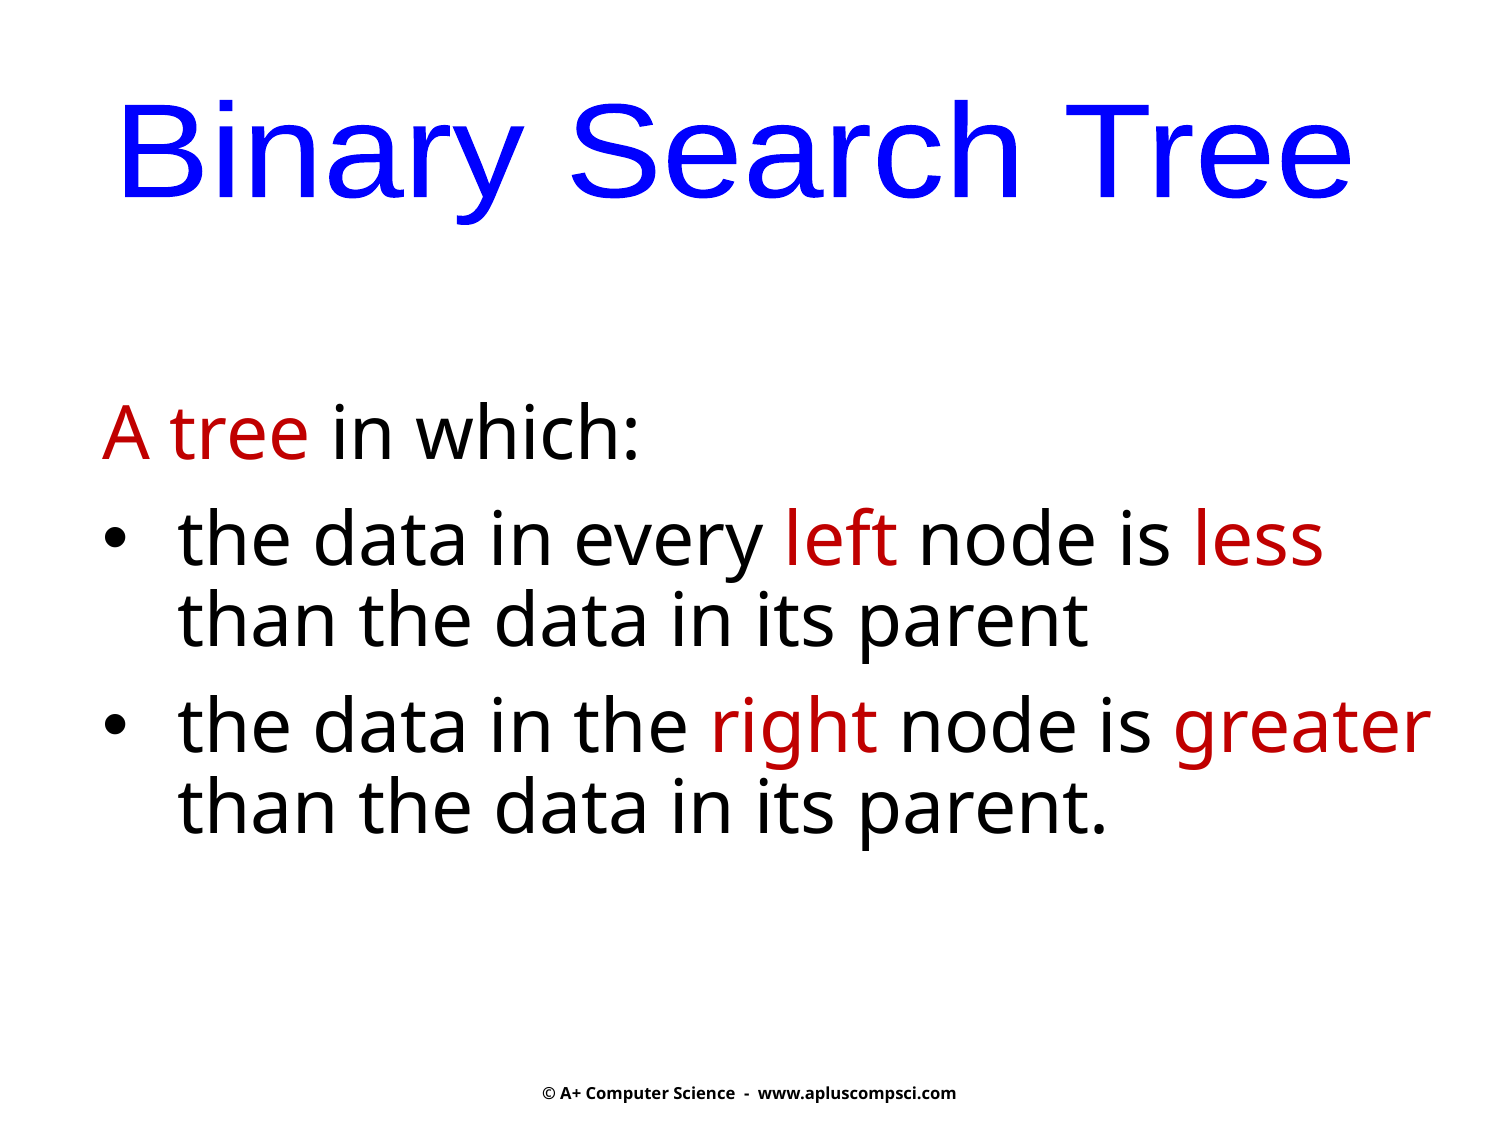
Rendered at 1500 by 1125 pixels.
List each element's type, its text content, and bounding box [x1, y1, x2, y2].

footer © A+ Computer Science - www.apluscompsci.com [512, 1025, 988, 1100]
text_box A tree in which: the data in every left node is less than the data in its parent the data in the right node is greater than the data in its parent. [87, 387, 1463, 858]
